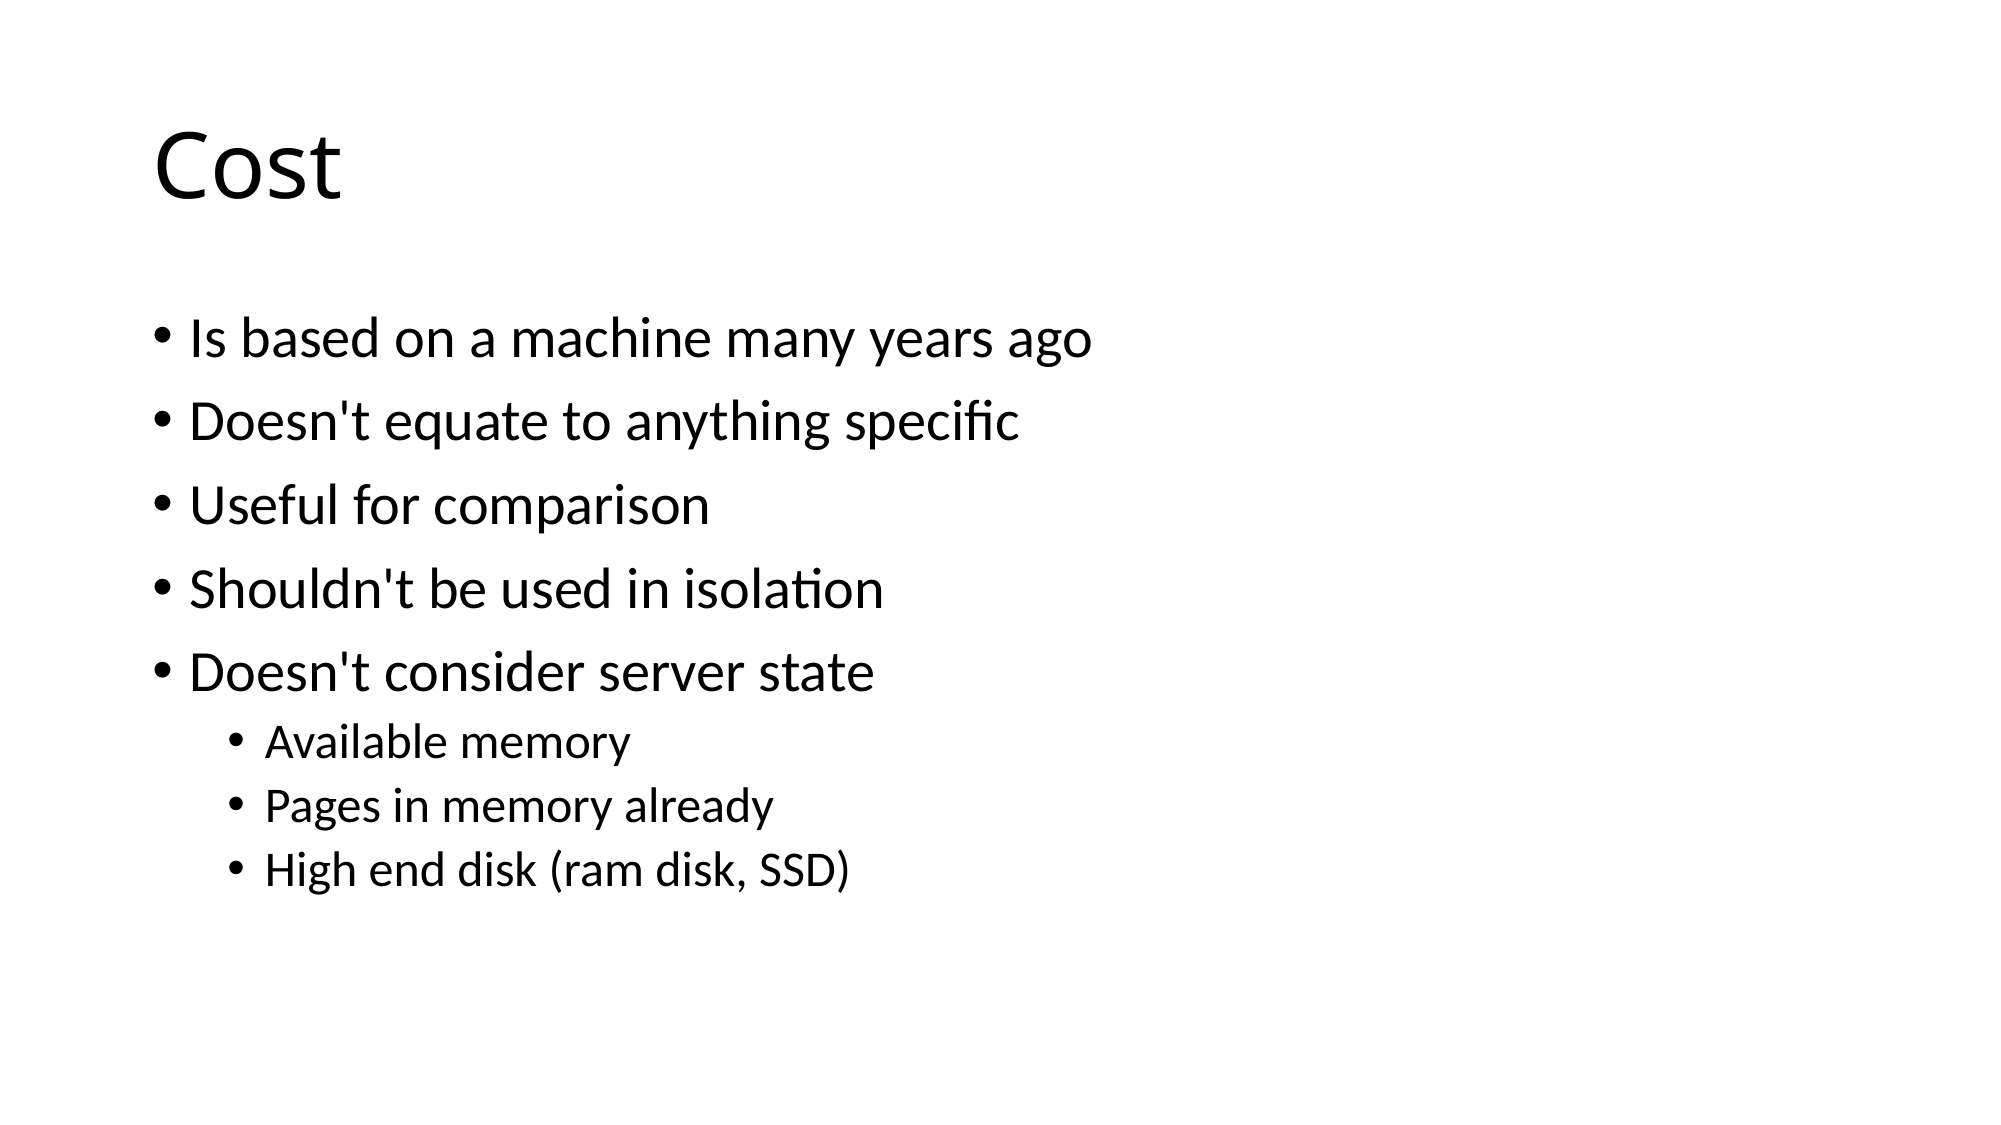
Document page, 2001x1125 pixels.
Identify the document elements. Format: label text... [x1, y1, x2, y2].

title Cost [137, 59, 1863, 278]
list Is based on a machine many years ago Doesn't equate to anything specific Useful for comparison Shouldn't be used in isolation Doesn't consider server state Available memory Pages in memory already High end disk (ram disk, SSD) [137, 299, 1863, 1014]
